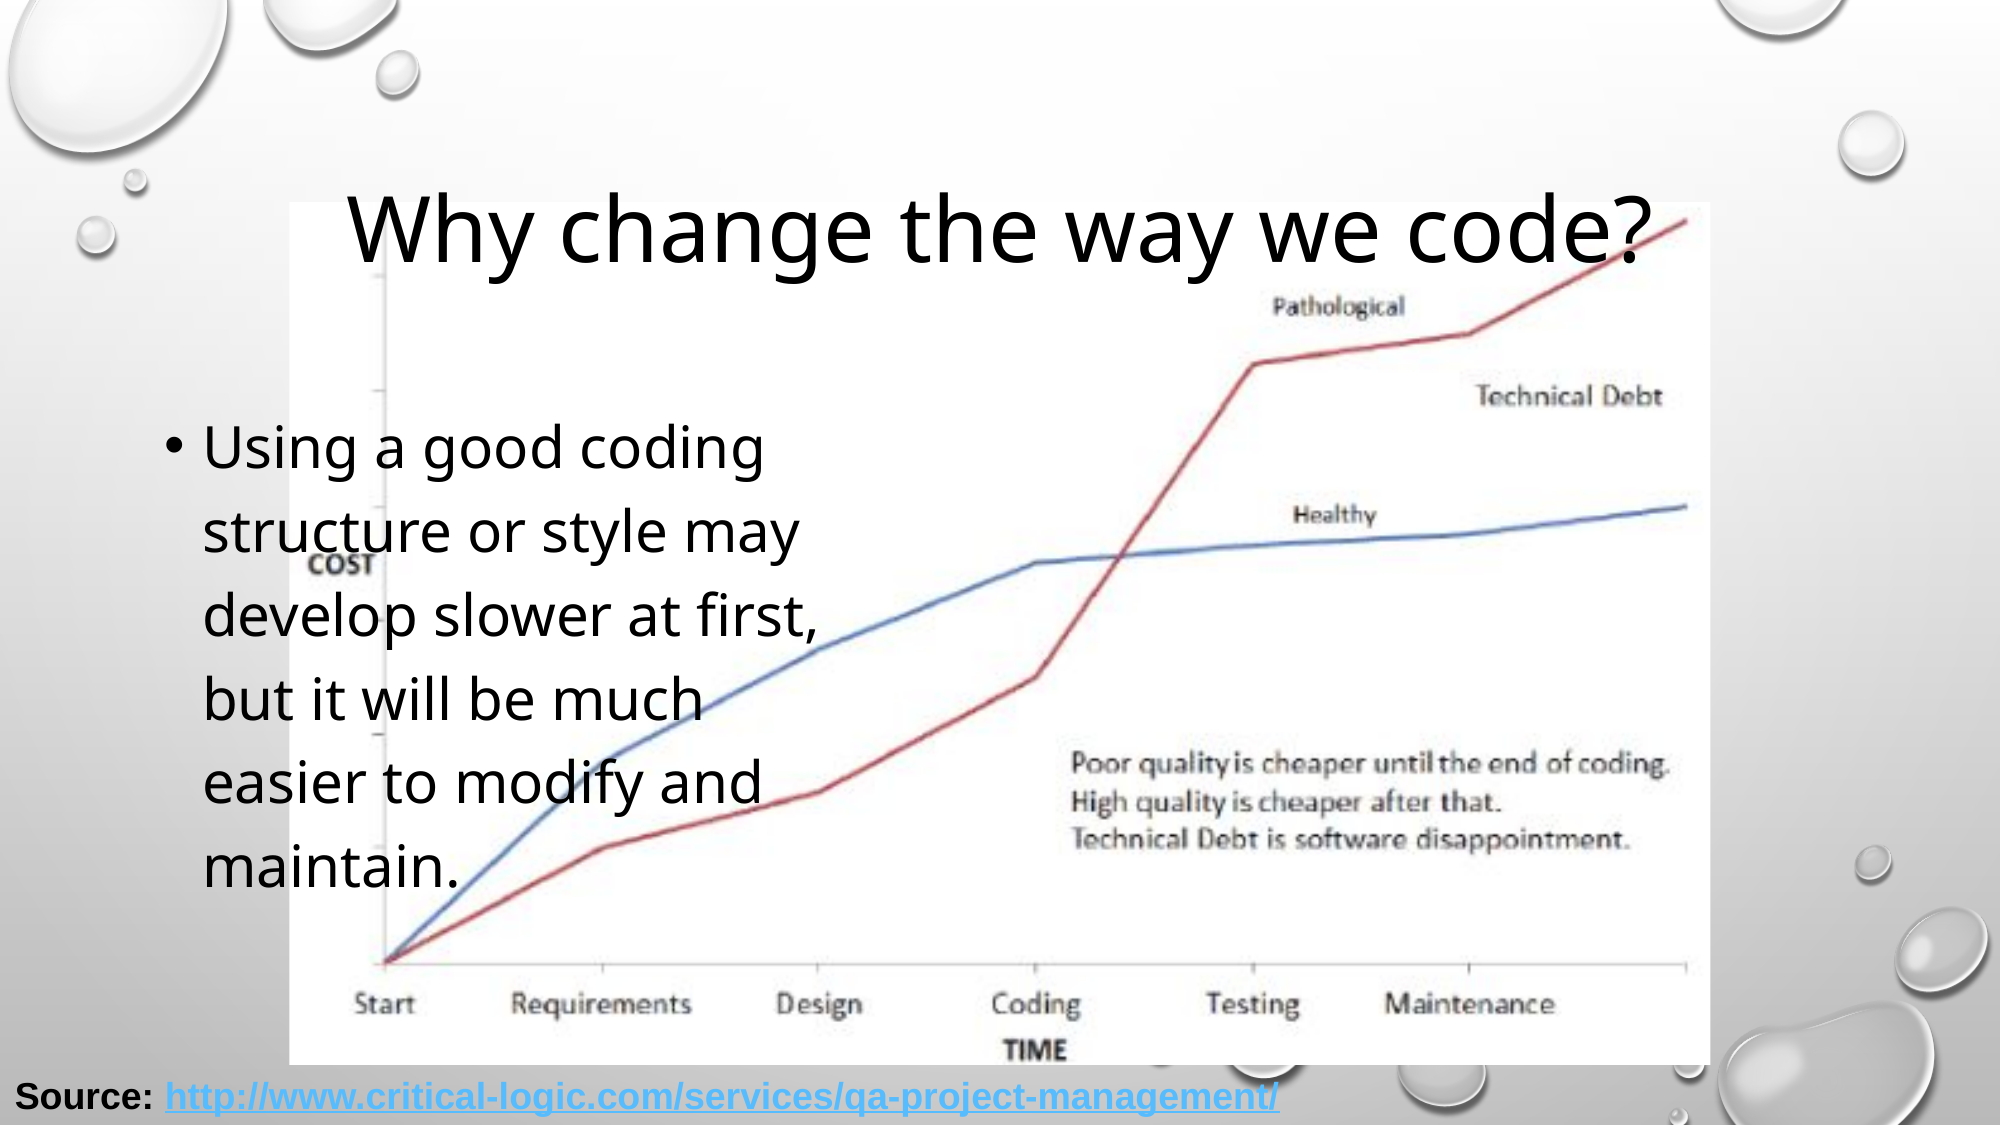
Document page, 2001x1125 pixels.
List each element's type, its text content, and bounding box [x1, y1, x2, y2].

list Using a good coding structure or style may develop slower at first, but it will be much easier to modify and maintain. [149, 388, 283, 950]
picture [0, 0, 2000, 1065]
title Why change the way we code? [149, 101, 1851, 364]
text_box Source: http://www.critical-logic.com/services/qa-project-management/ [0, 1064, 2000, 1125]
